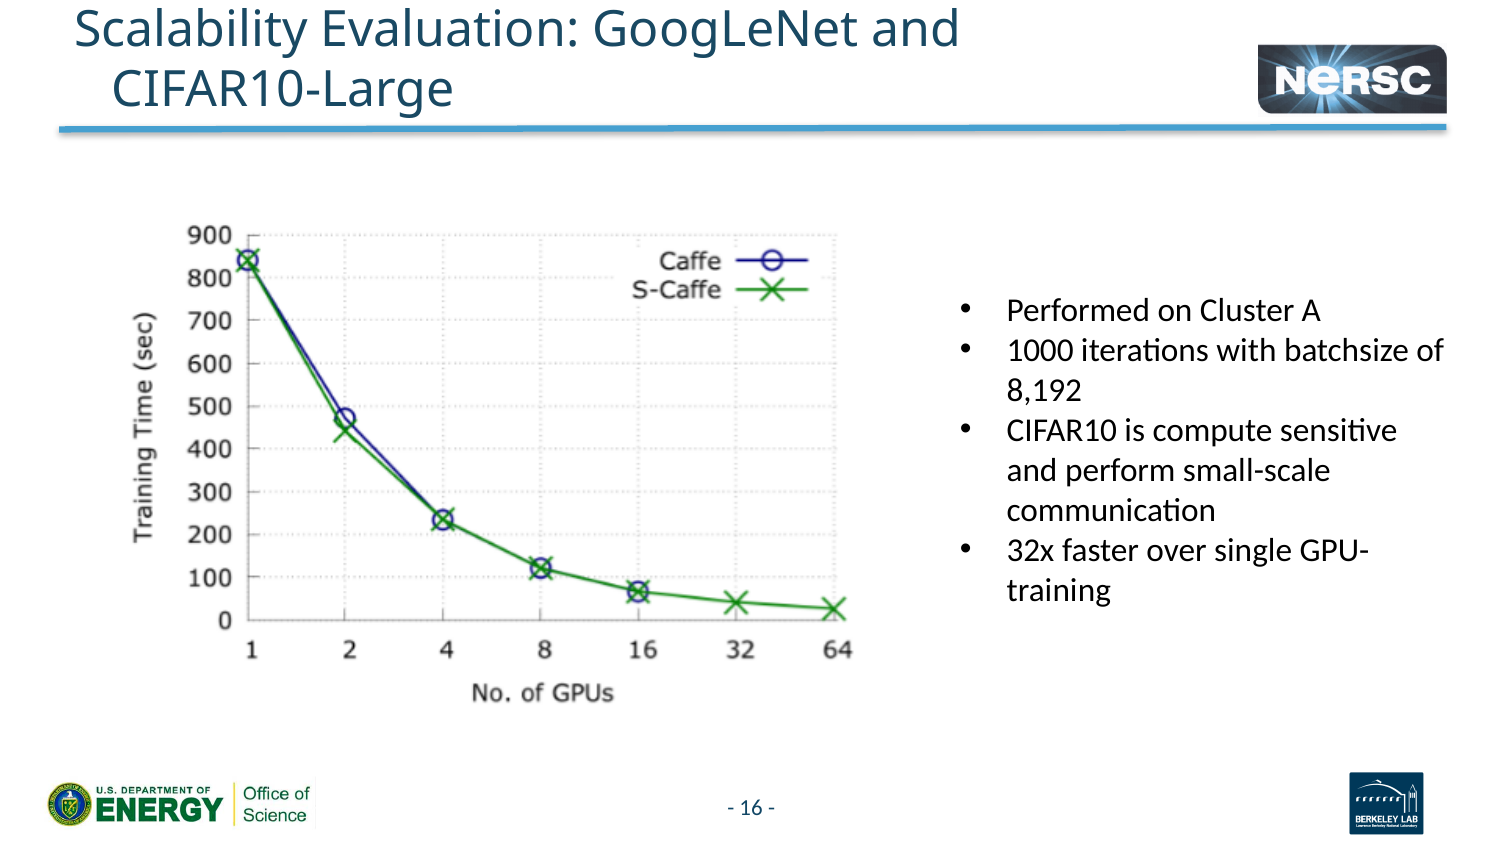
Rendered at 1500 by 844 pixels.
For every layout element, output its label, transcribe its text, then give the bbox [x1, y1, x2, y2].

text_box Performed on Cluster A 1000 iterations with batchsize of 8,192 CIFAR10 is compute sensitive and perform small-scale communication 32x faster over single GPU-training [951, 280, 1466, 616]
picture [1258, 43, 1447, 117]
picture [1349, 772, 1424, 835]
picture [58, 174, 946, 727]
slide_number 16 [675, 783, 828, 829]
picture [40, 772, 316, 835]
title Scalability Evaluation: GoogLeNet and CIFAR10-Large [59, 22, 1178, 117]
